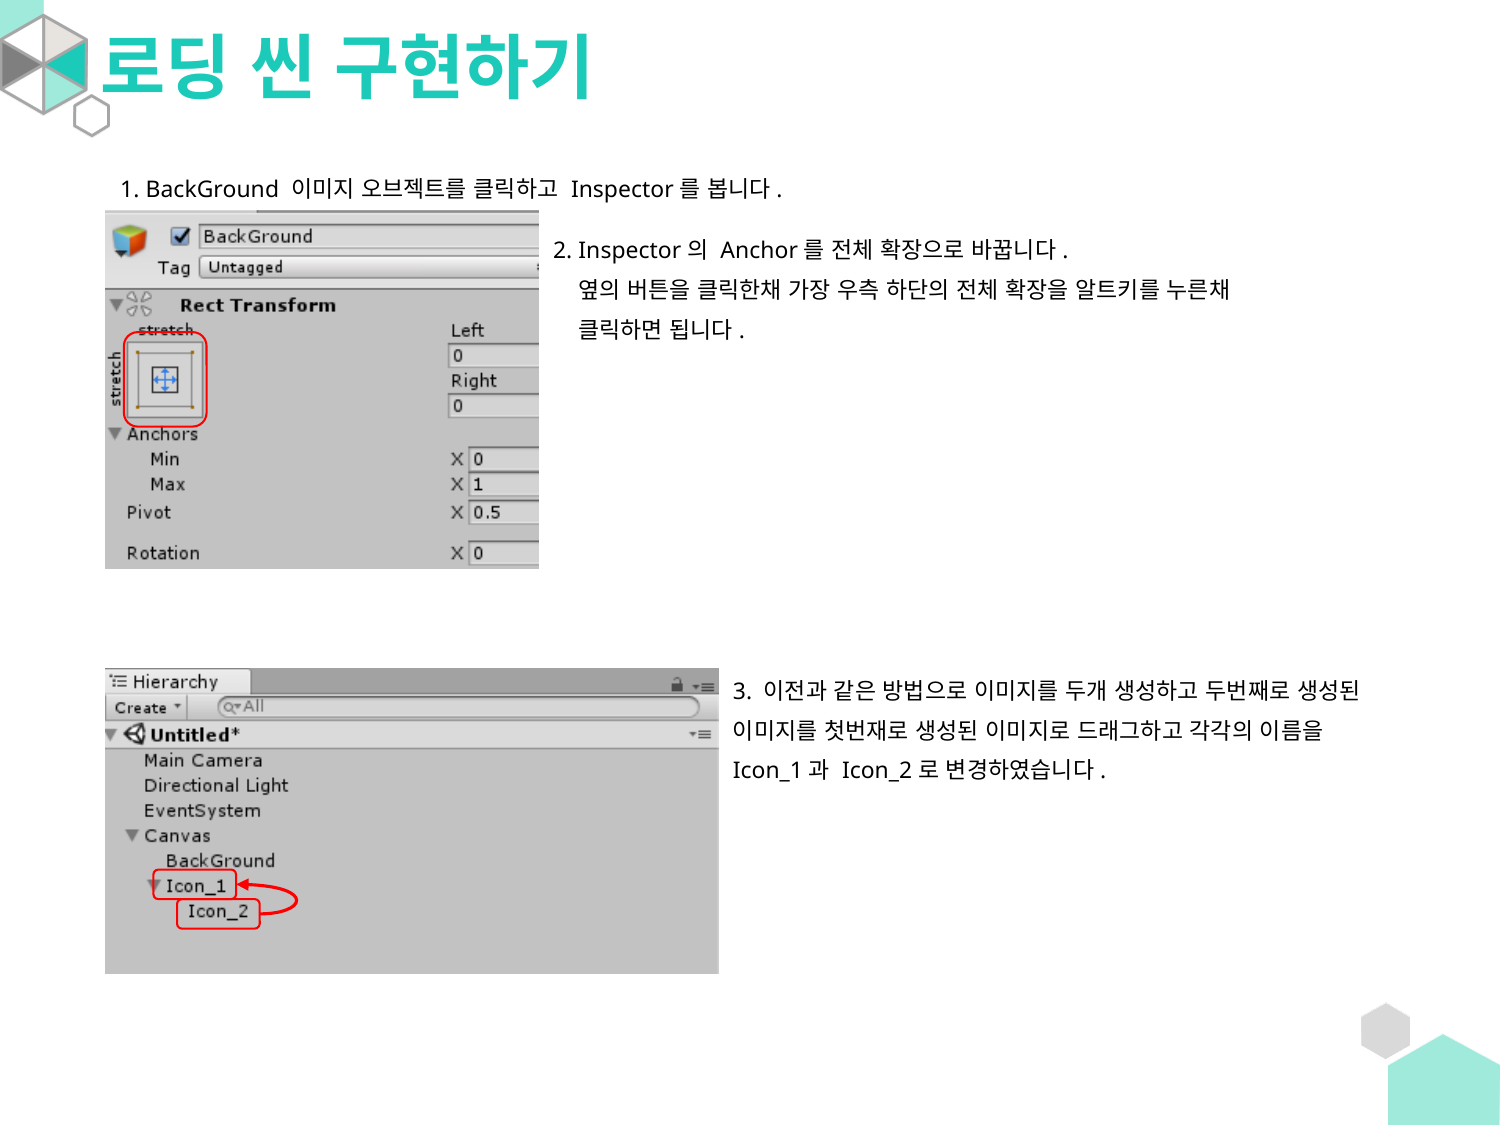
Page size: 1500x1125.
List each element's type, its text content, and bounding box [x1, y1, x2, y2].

picture [0, 0, 1500, 1125]
text_box 1. BackGround 이미지 오브젝트를 클릭하고 Inspector를 봅니다. [105, 167, 1395, 210]
text_box 로딩 씬 구현하기 [85, 0, 1233, 132]
text_box 3. 이전과 같은 방법으로 이미지를 두개 생성하고 두번째로 생성된 이미지를 첫번재로 생성된 이미지로 드래그하고 각각의 이름을 Icon_1과 Icon_2로 변경하였습니다. [719, 668, 1447, 791]
text_box 2. Inspector의 Anchor를 전체 확장으로 바꿉니다. 옆의 버튼을 클릭한채 가장 우측 하단의 전체 확장을 알트키를 누른채 클릭하면 됩니다. [539, 228, 1412, 351]
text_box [236, 884, 260, 914]
